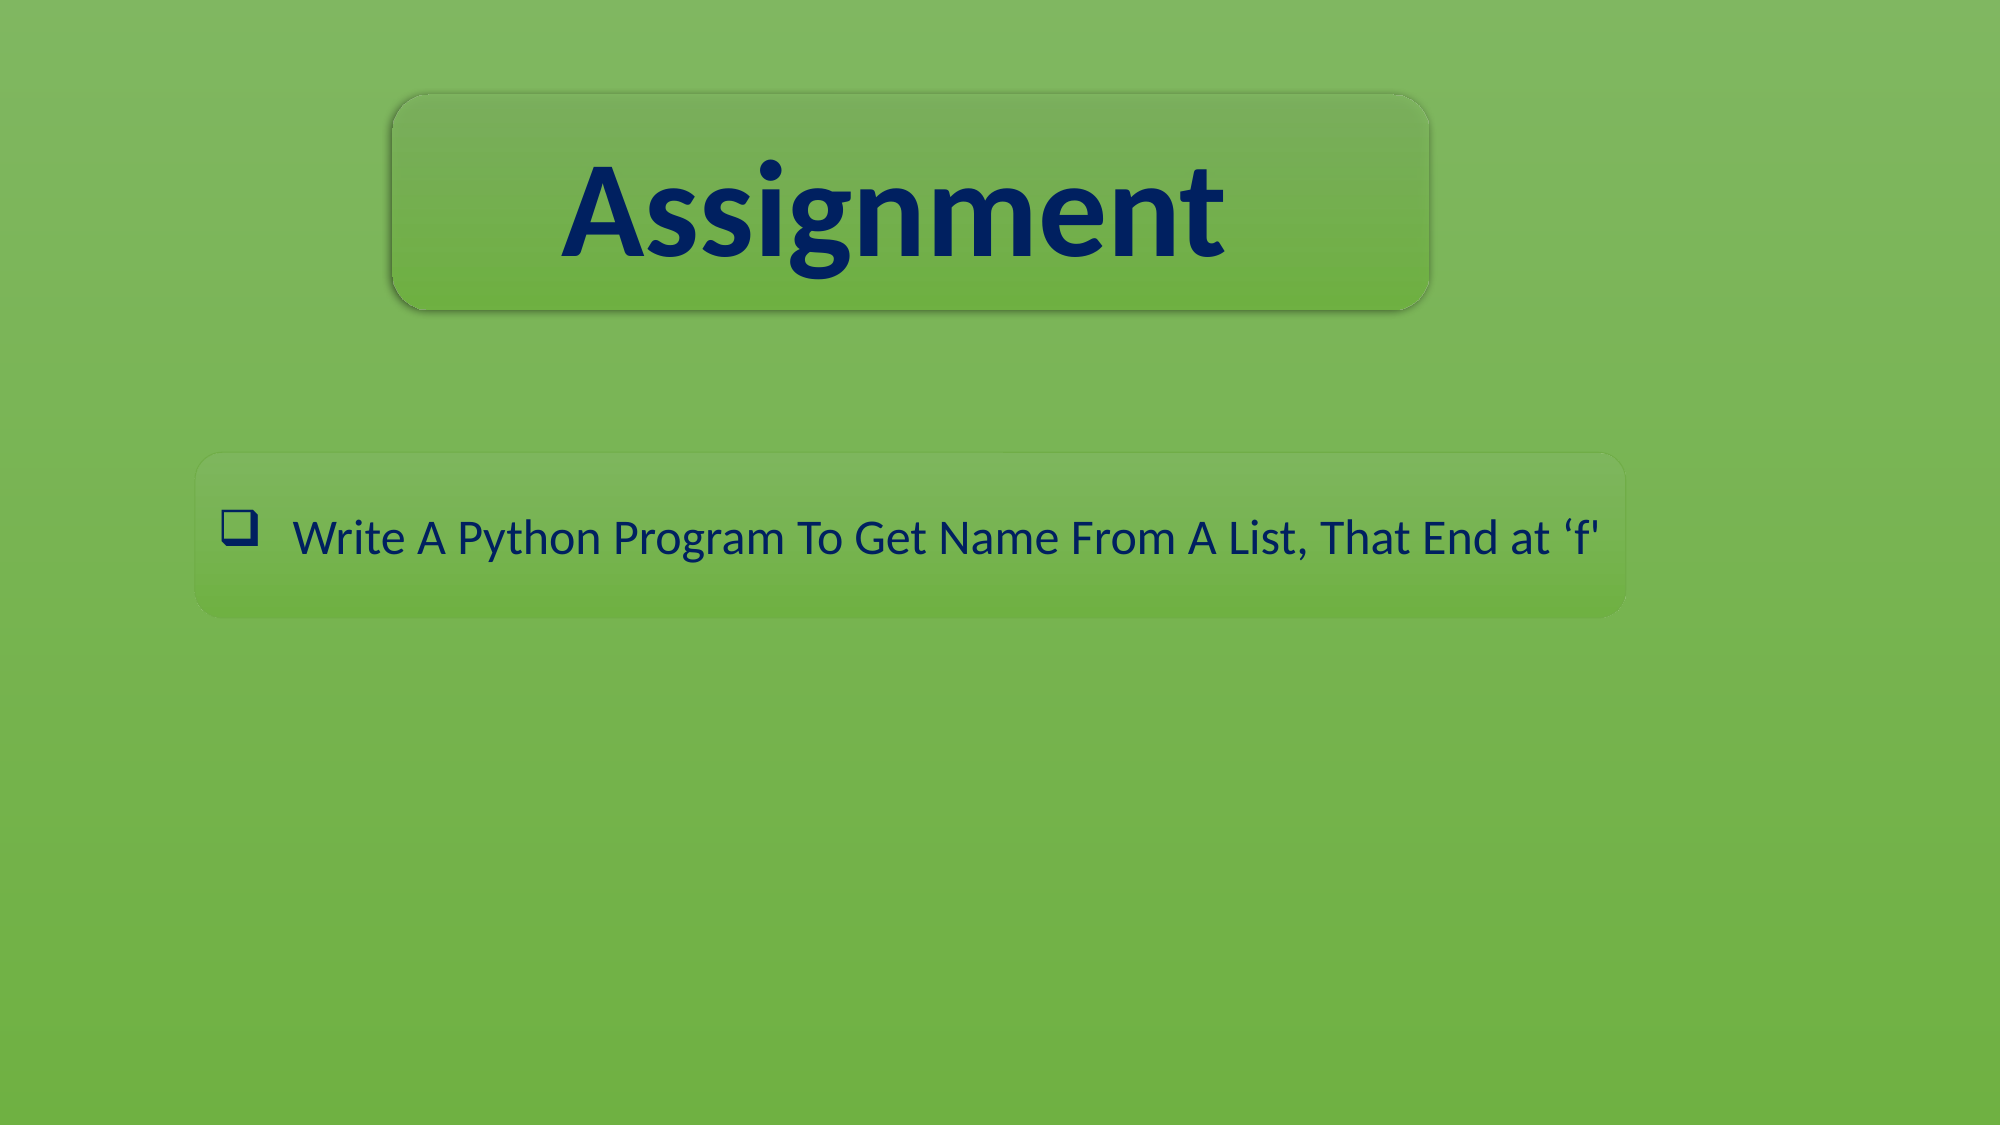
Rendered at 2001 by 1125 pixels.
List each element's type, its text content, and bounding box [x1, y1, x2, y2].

text_box Write A Python Program To Get Name From A List, That End at ‘f' [194, 451, 1627, 619]
text_box Assignment [392, 94, 1429, 310]
